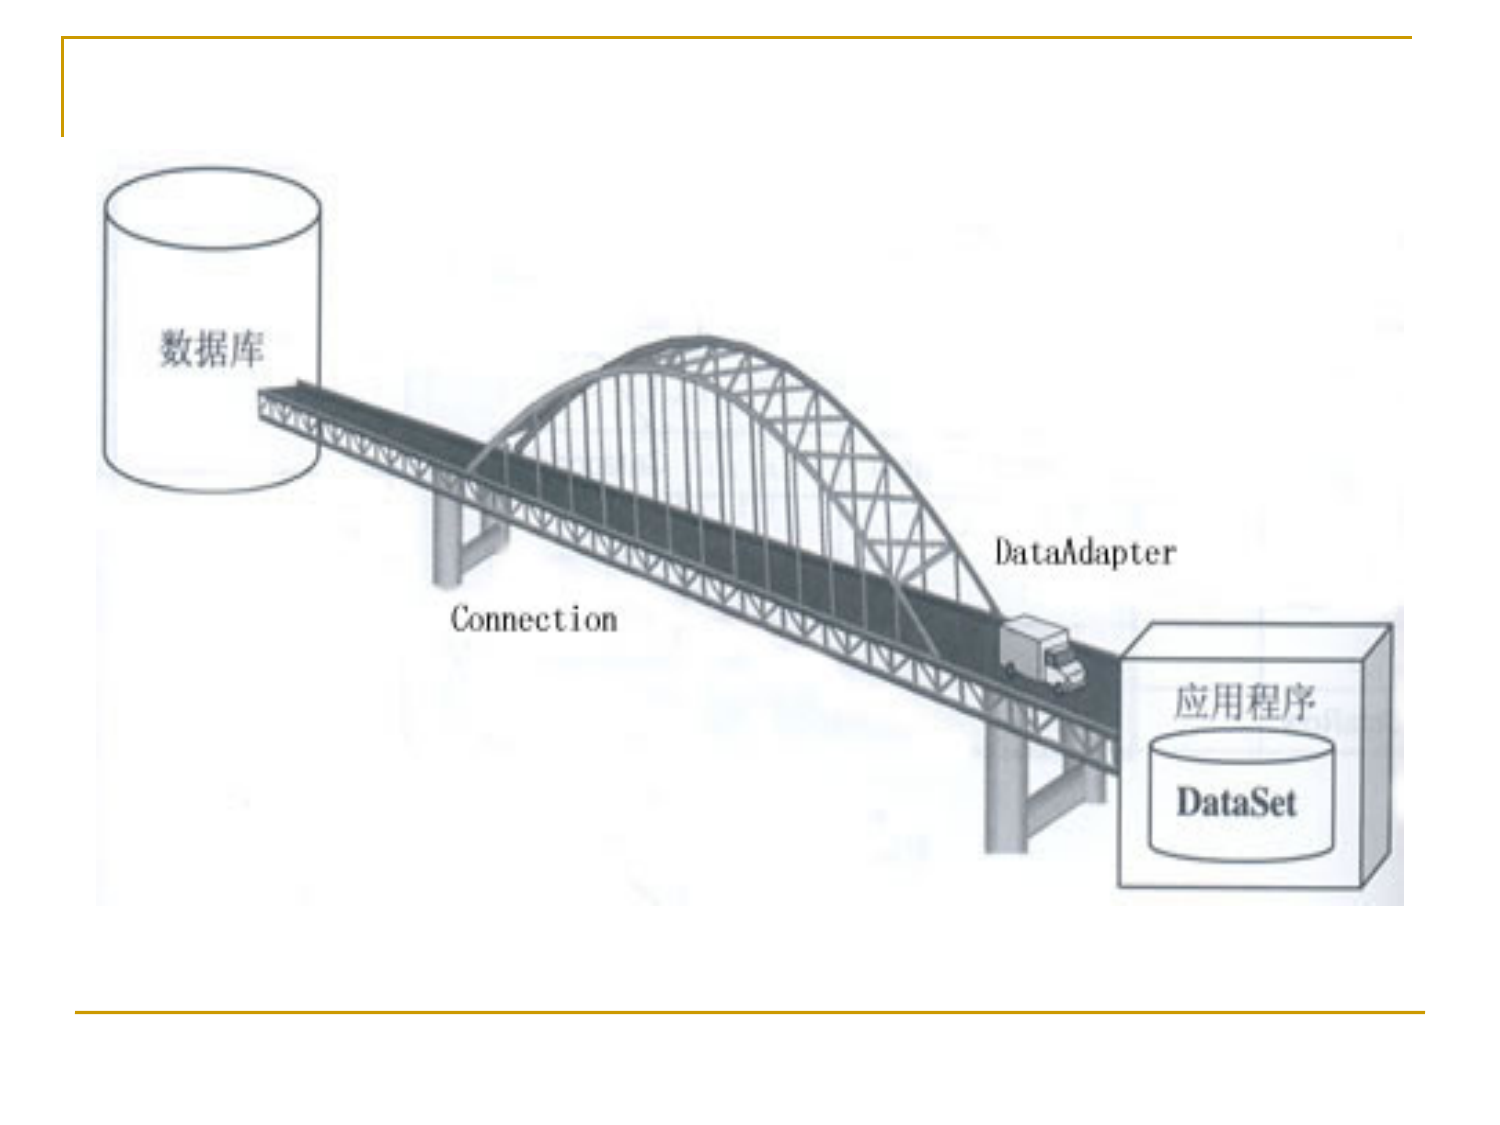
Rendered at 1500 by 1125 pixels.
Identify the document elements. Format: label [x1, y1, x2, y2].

picture [96, 149, 1404, 906]
